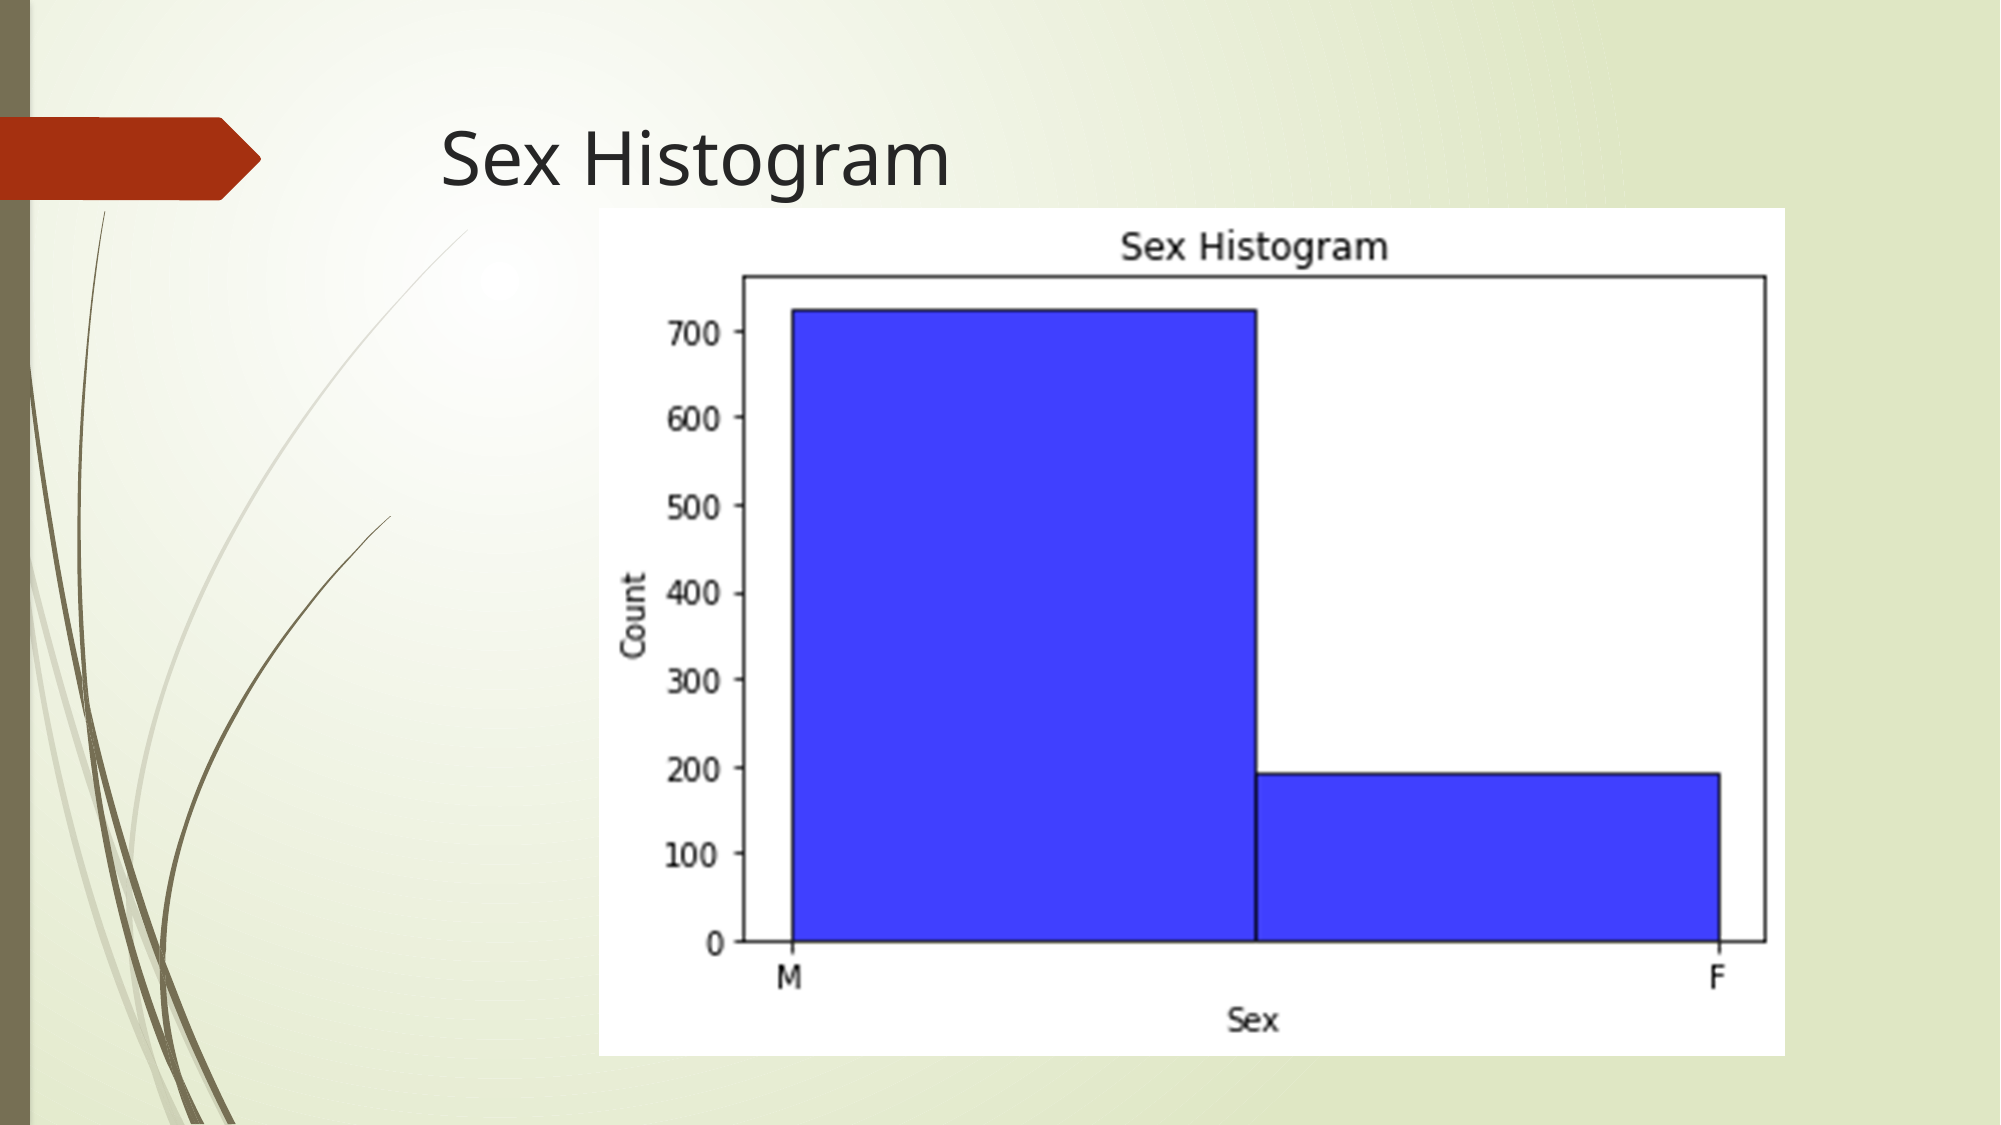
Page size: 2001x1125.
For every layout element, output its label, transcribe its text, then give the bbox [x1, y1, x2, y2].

picture [599, 208, 1785, 1057]
title Sex Histogram [425, 102, 1888, 313]
